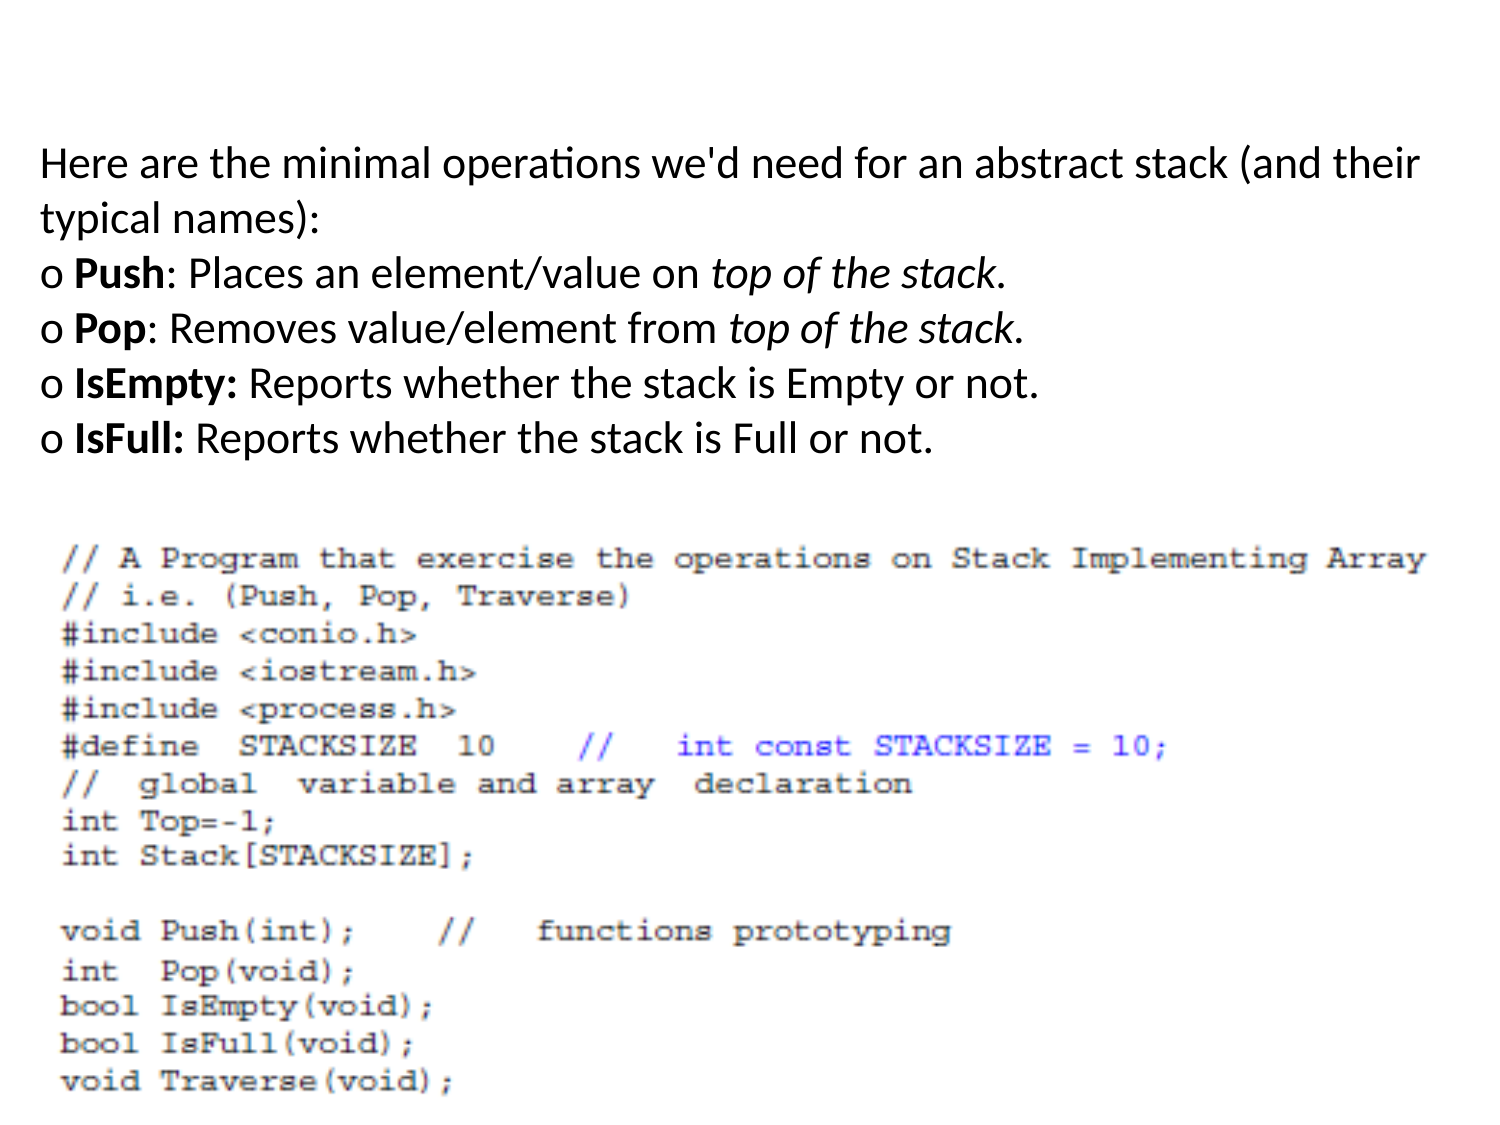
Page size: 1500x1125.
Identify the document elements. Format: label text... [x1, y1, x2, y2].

text_box Here are the minimal operations we'd need for an abstract stack (and their typical names): o Push: Places an element/value on top of the stack. o Pop: Removes value/element from top of the stack. o IsEmpty: Reports whether the stack is Empty or not. o IsFull: Reports whether the stack is Full or not. [24, 124, 1475, 470]
picture [49, 537, 1441, 1101]
